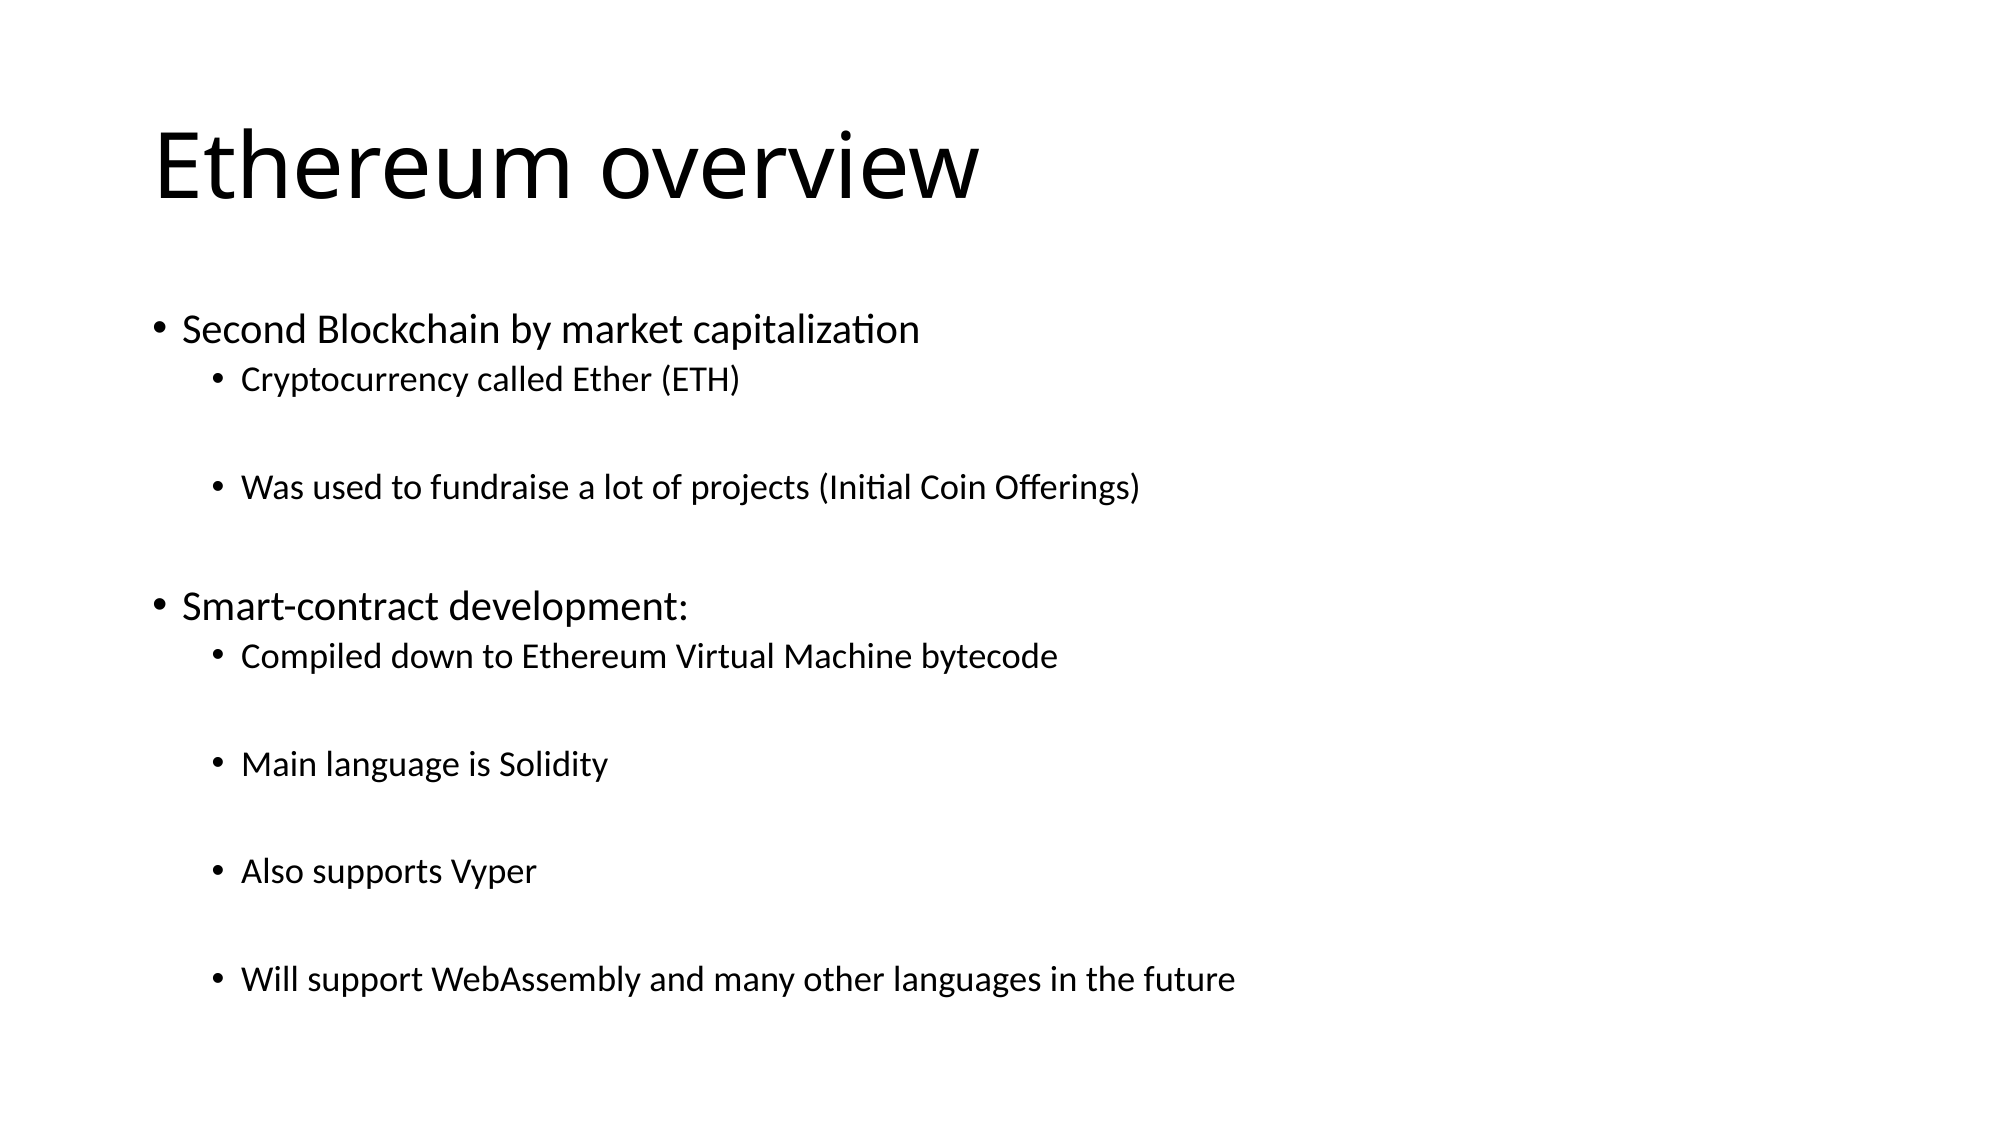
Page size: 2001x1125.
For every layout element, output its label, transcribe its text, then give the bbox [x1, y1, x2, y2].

list Second Blockchain by market capitalization Cryptocurrency called Ether (ETH) Was used to fundraise a lot of projects (Initial Coin Offerings) Smart-contract development: Compiled down to Ethereum Virtual Machine bytecode Main language is Solidity Also supports Vyper Will support WebAssembly and many other languages in the future [137, 299, 1863, 1014]
title Ethereum overview [137, 59, 1863, 278]
